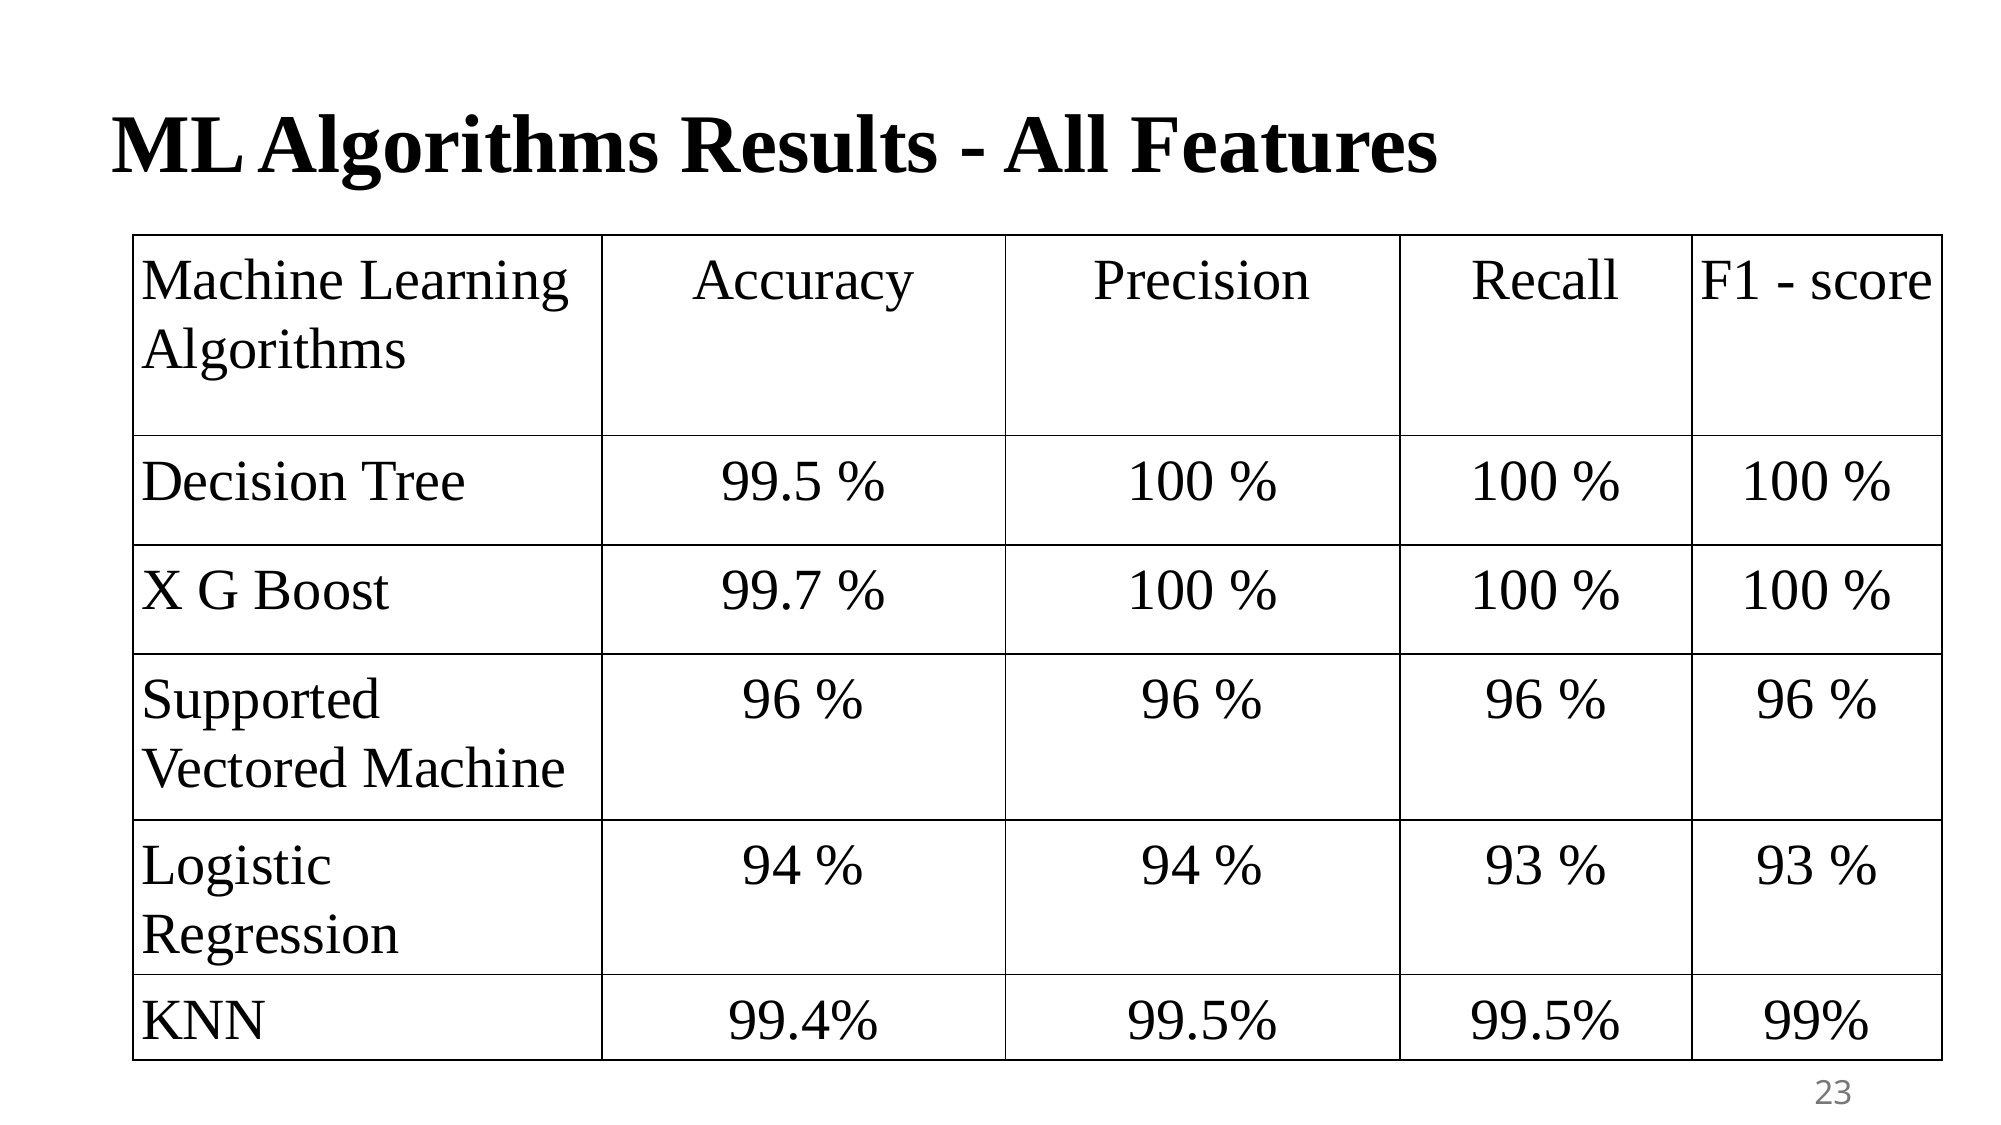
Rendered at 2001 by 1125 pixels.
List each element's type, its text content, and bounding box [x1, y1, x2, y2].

table_cell 99.7 % [603, 546, 1005, 653]
table_cell 100 % [1006, 546, 1399, 653]
table_cell 96 % [1693, 655, 1941, 819]
table_cell 93 % [1693, 821, 1941, 974]
table_cell 99.5 % [603, 436, 1005, 544]
table_cell 96 % [1401, 655, 1691, 819]
table_cell Decision Tree [134, 436, 601, 544]
table_cell 93 % [1401, 821, 1691, 974]
table_cell 100 % [1693, 546, 1941, 653]
table_cell X G Boost [134, 546, 601, 653]
table_header F1 - score [1693, 236, 1941, 435]
table_cell 96 % [603, 655, 1005, 819]
table_cell 100 % [1006, 436, 1399, 544]
table_cell KNN [134, 975, 601, 1059]
slide_number 23 [1417, 1064, 1868, 1124]
table_cell 99.5% [1006, 975, 1399, 1059]
table_cell Supported Vectored Machine [134, 655, 601, 819]
table_cell Logistic Regression [134, 821, 601, 974]
table_cell 100 % [1401, 436, 1691, 544]
text_box ML Algorithms Results - All Features [96, 81, 1976, 197]
table_cell 94 % [1006, 821, 1399, 974]
table_cell 94 % [603, 821, 1005, 974]
table_cell 96 % [1006, 655, 1399, 819]
table_cell 99.4% [603, 975, 1005, 1059]
table_cell 100 % [1693, 436, 1941, 544]
table_header Machine Learning Algorithms [134, 236, 601, 435]
table_header Accuracy [603, 236, 1005, 435]
table_header Recall [1401, 236, 1691, 435]
table_cell 99.5% [1401, 975, 1691, 1059]
table_header Precision [1006, 236, 1399, 435]
table_cell 99% [1693, 975, 1941, 1059]
table_cell 100 % [1401, 546, 1691, 653]
